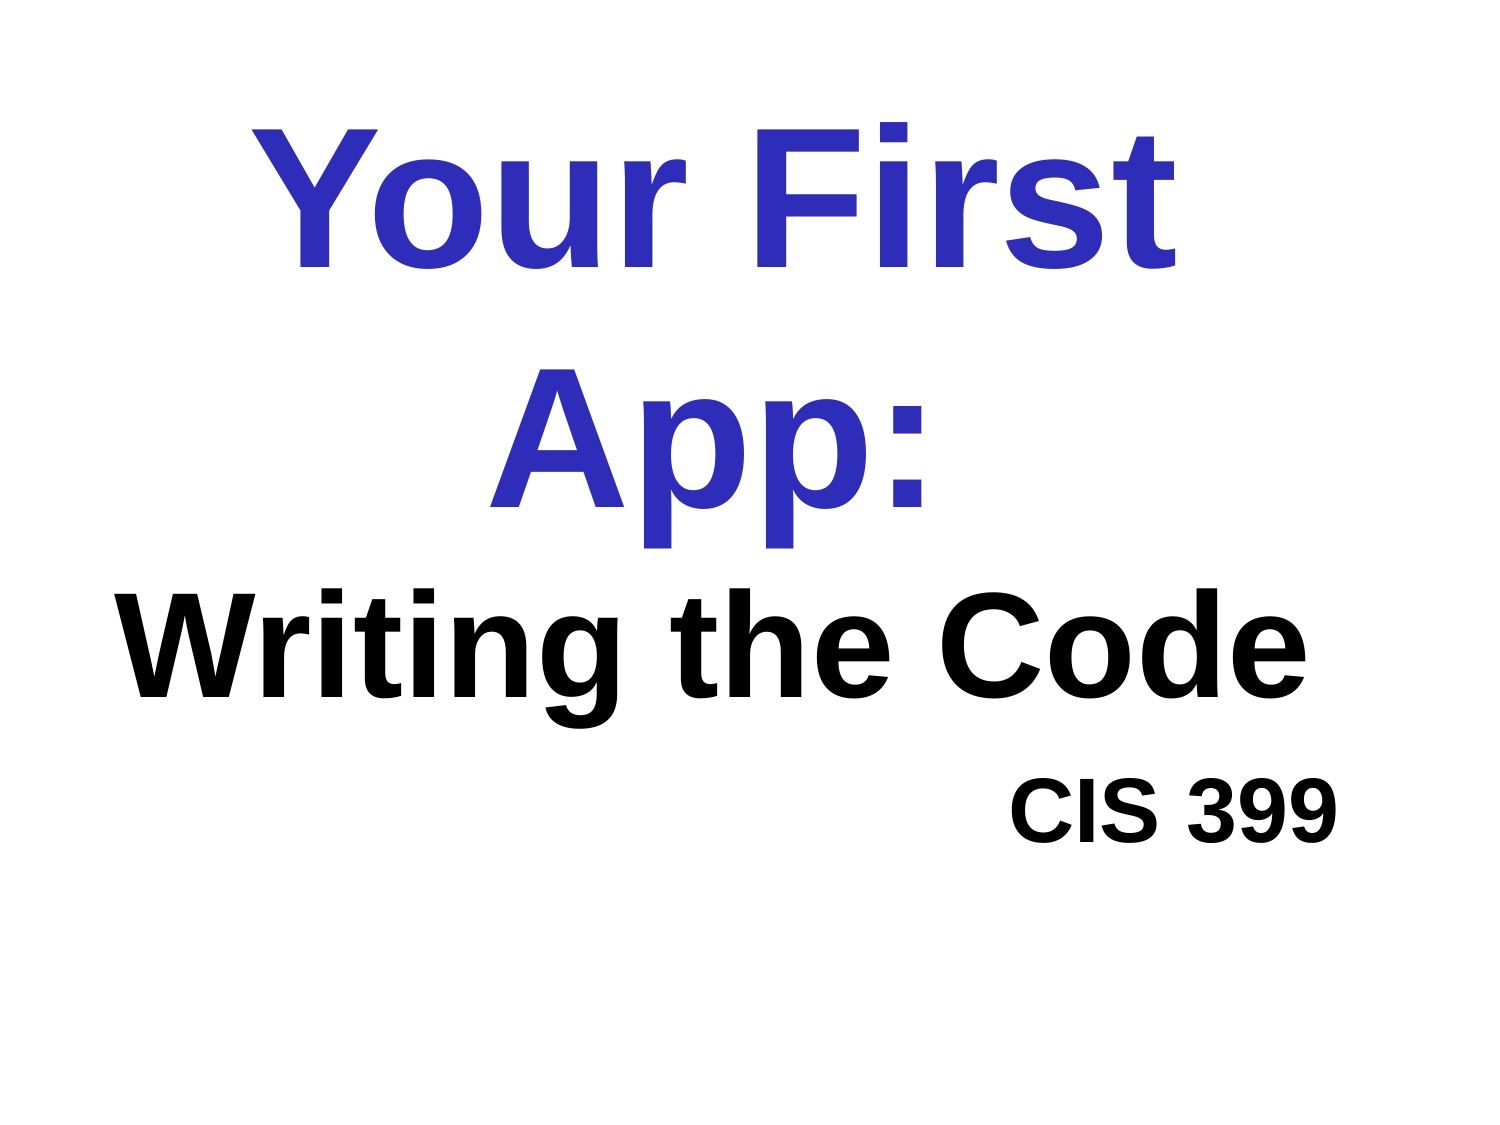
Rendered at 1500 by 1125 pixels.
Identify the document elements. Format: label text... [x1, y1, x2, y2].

title Your First App: Writing the Code [75, 51, 1352, 744]
subtitle CIS 399 [977, 743, 1370, 901]
